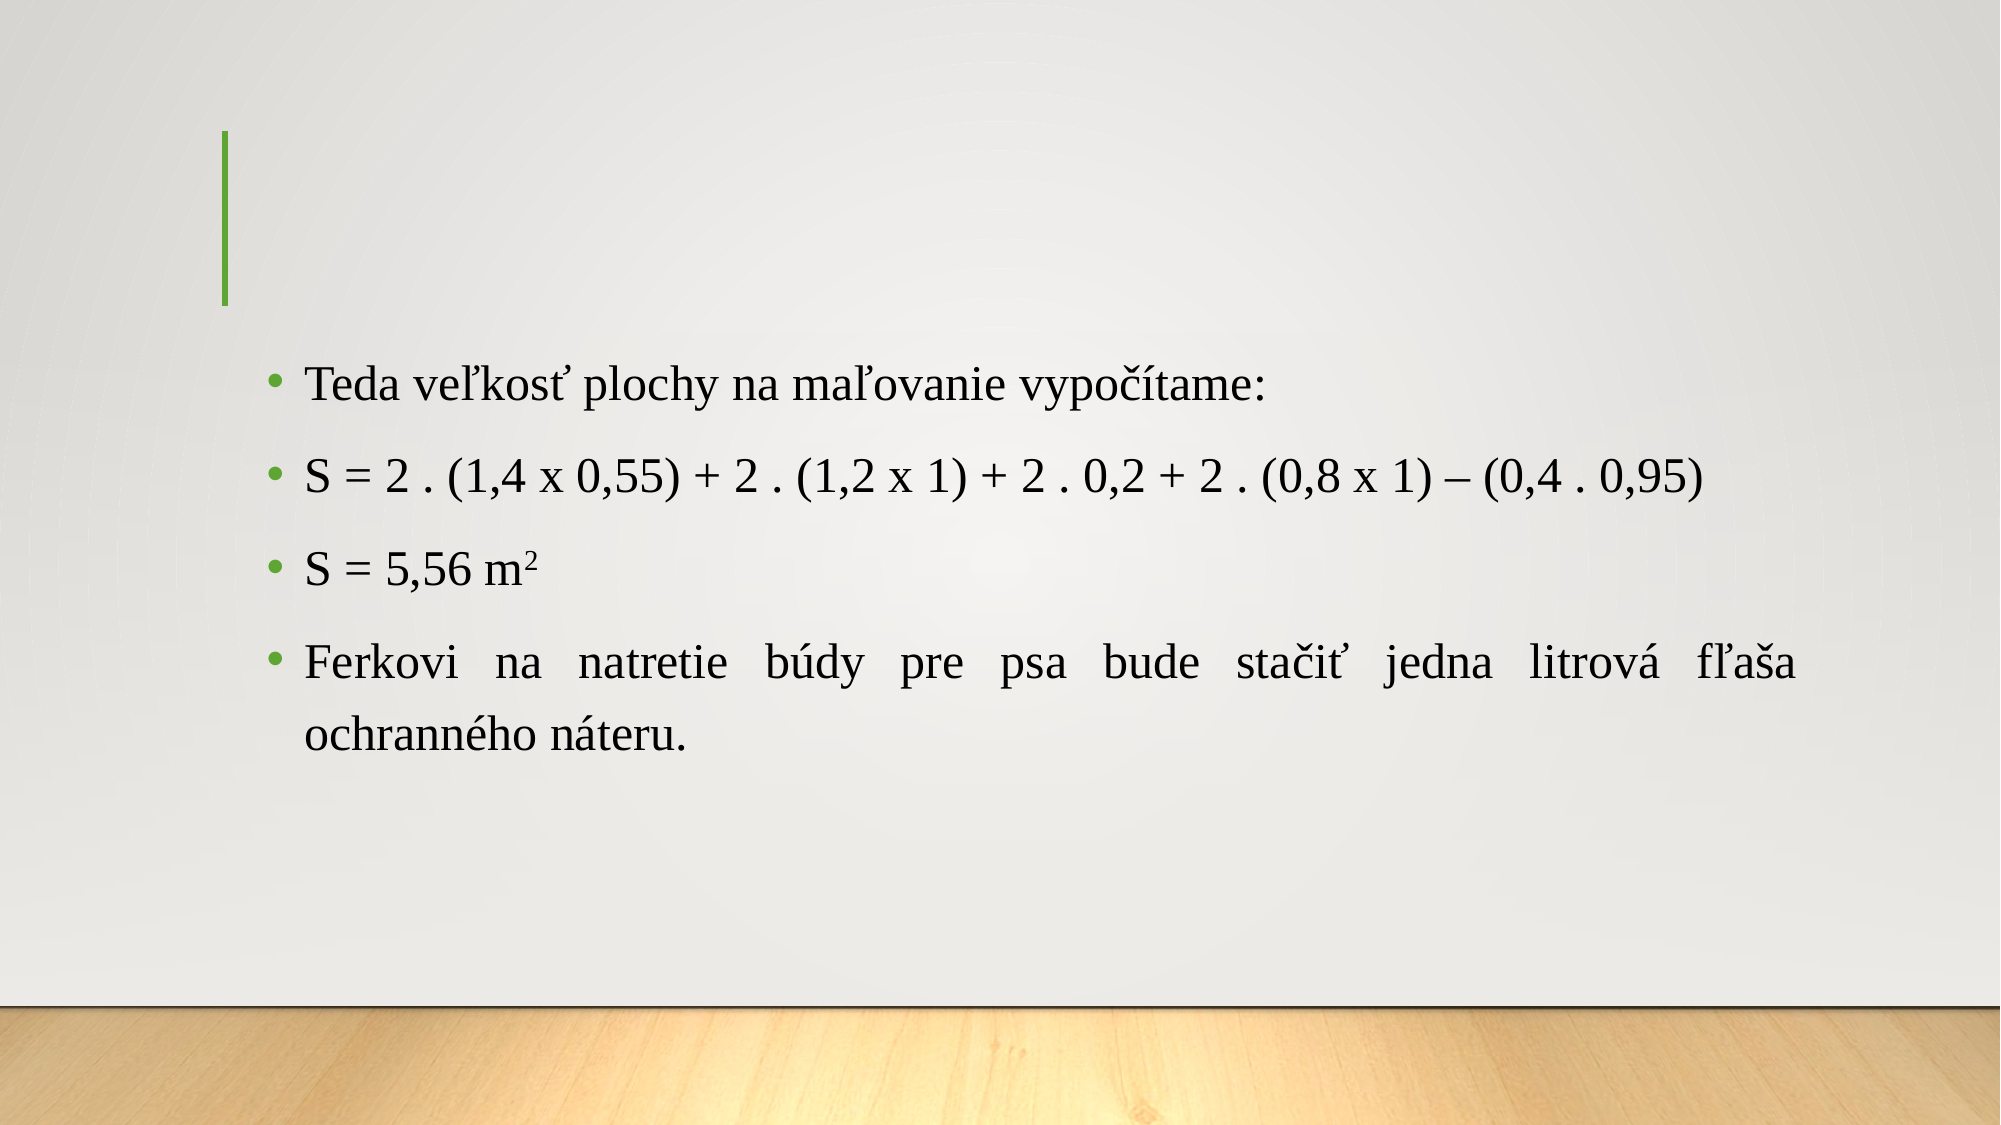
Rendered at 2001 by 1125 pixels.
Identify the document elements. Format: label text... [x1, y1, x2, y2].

list Teda veľkosť plochy na maľovanie vypočítame: S = 2 . (1,4 x 0,55) + 2 . (1,2 x 1) + 2 . 0,2 + 2 . (0,8 x 1) – (0,4 . 0,95) S = 5,56 m2 Ferkovi na natretie búdy pre psa bude stačiť jedna litrová fľaša ochranného náteru. [251, 330, 1814, 897]
picture [0, 1006, 2000, 1125]
